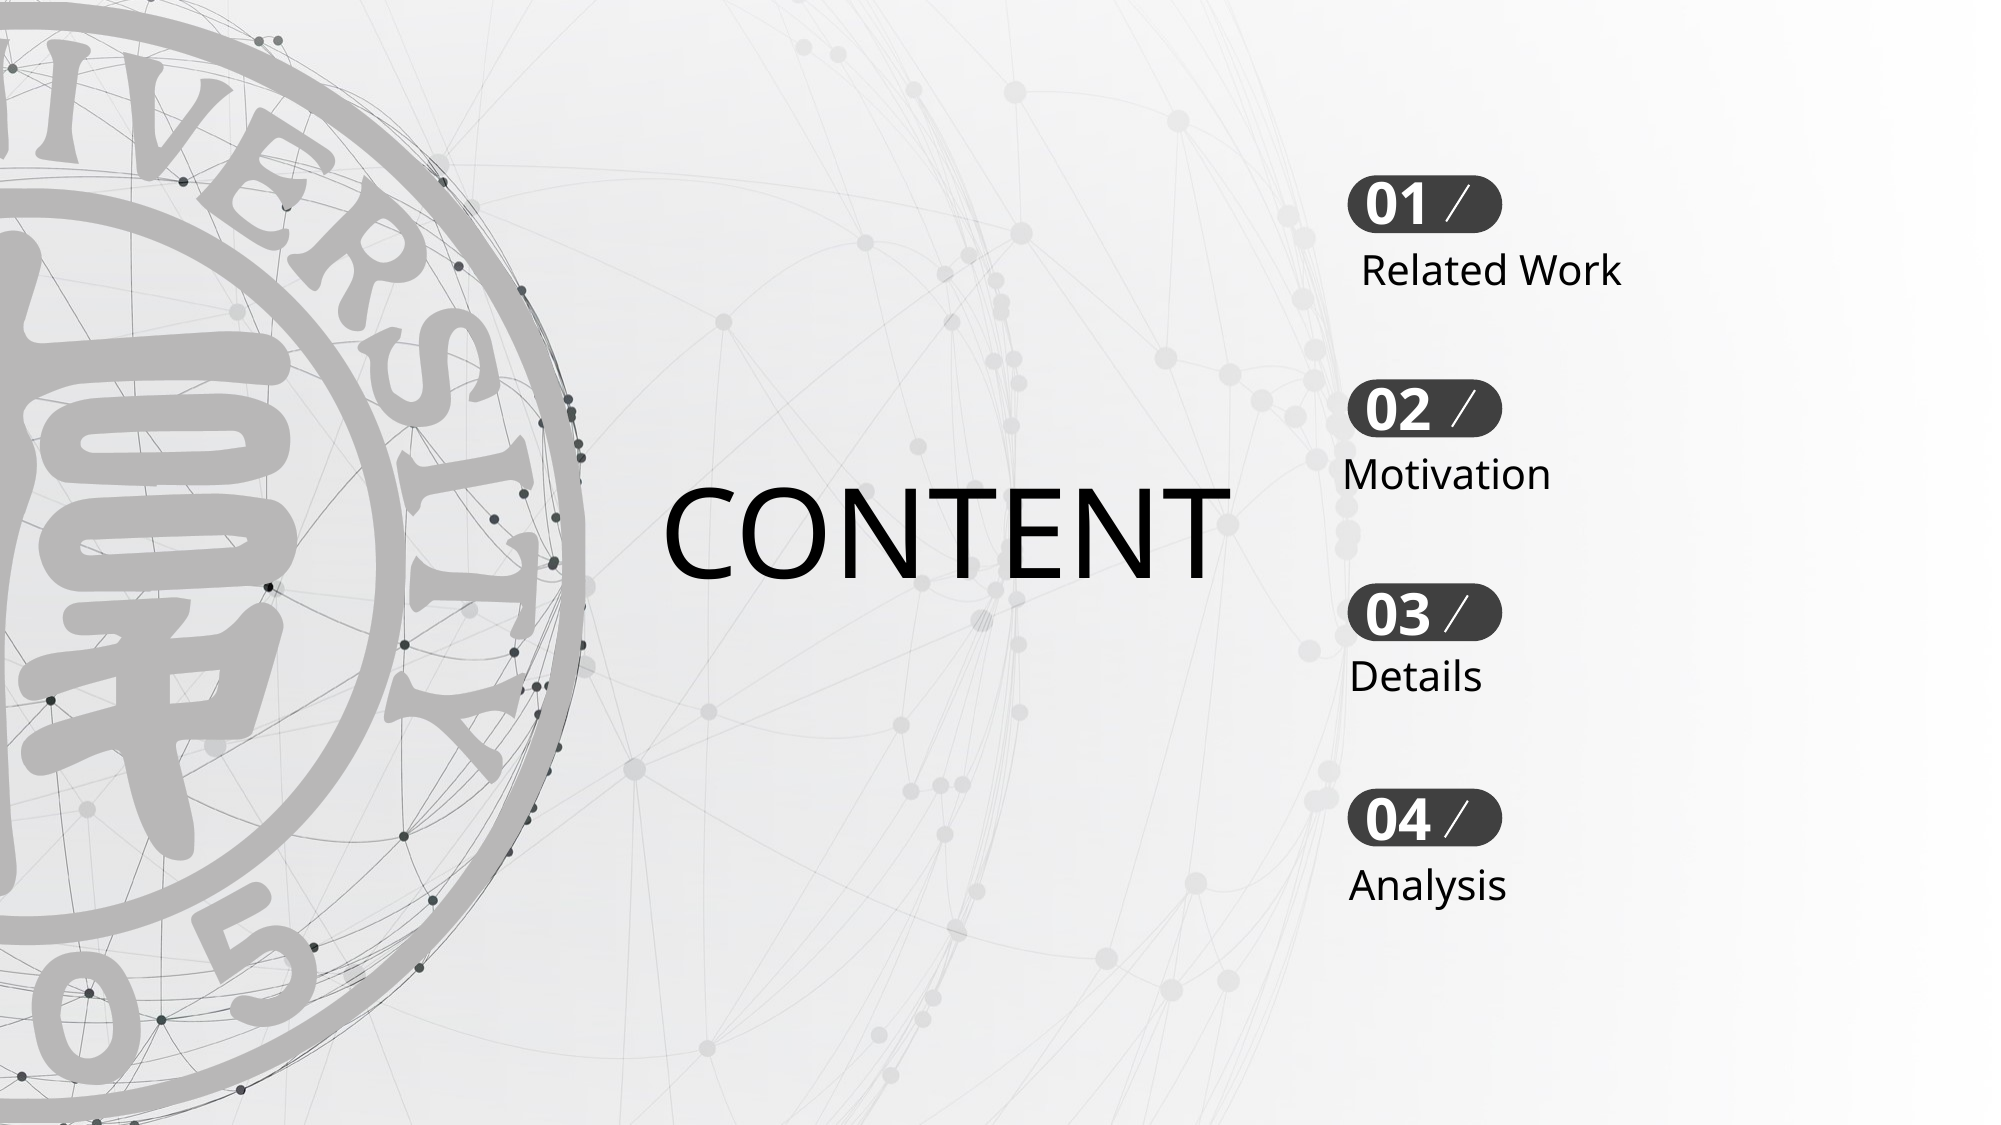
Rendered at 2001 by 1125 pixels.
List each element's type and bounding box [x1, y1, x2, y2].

picture [0, 0, 2000, 1125]
text_box [1345, 775, 1511, 917]
text_box [1345, 159, 1700, 302]
text_box [1345, 569, 1503, 708]
text_box [1345, 364, 1549, 506]
